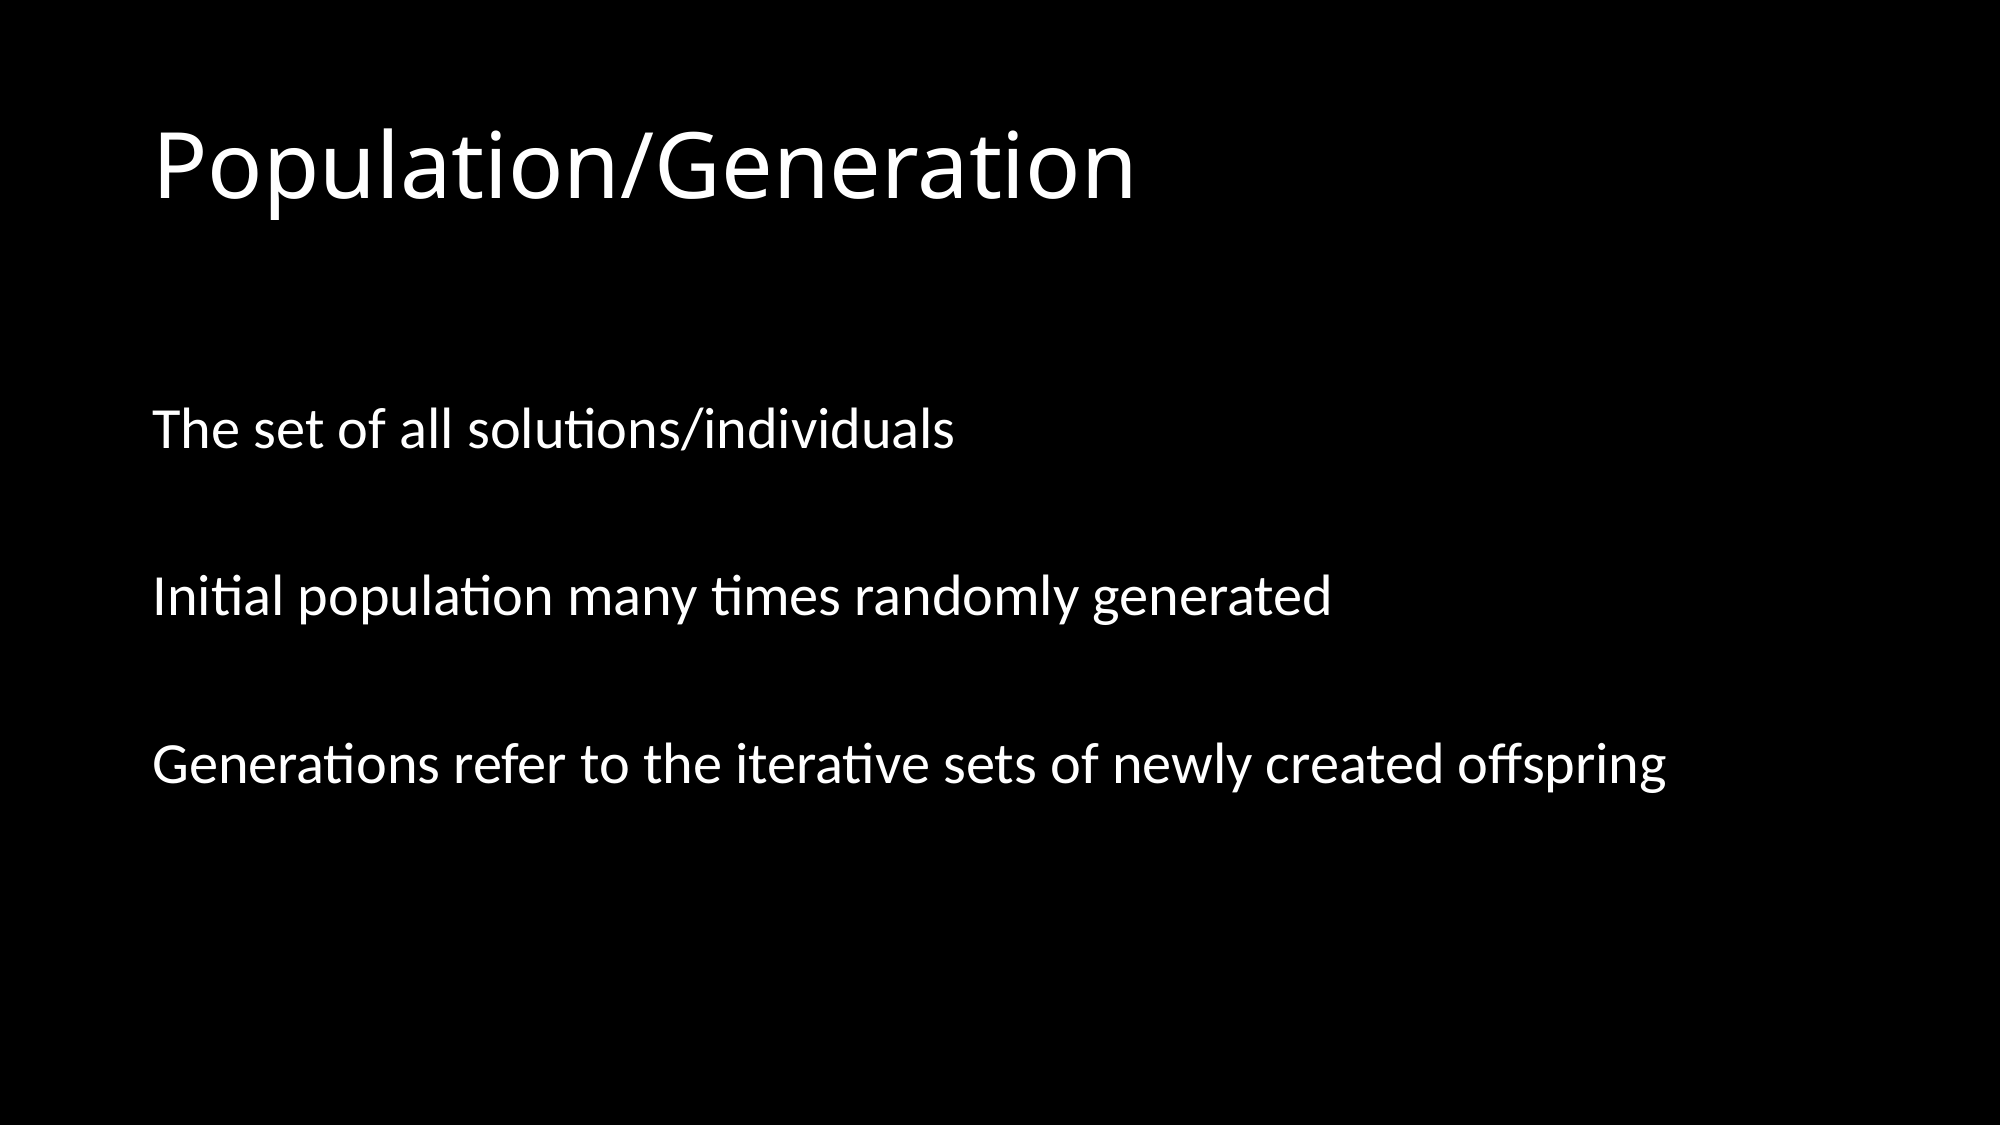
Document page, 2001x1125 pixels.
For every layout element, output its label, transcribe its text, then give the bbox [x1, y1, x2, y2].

title Population/Generation [137, 59, 1863, 278]
list The set of all solutions/individuals Initial population many times randomly generated Generations refer to the iterative sets of newly created offspring [137, 299, 1863, 1014]
